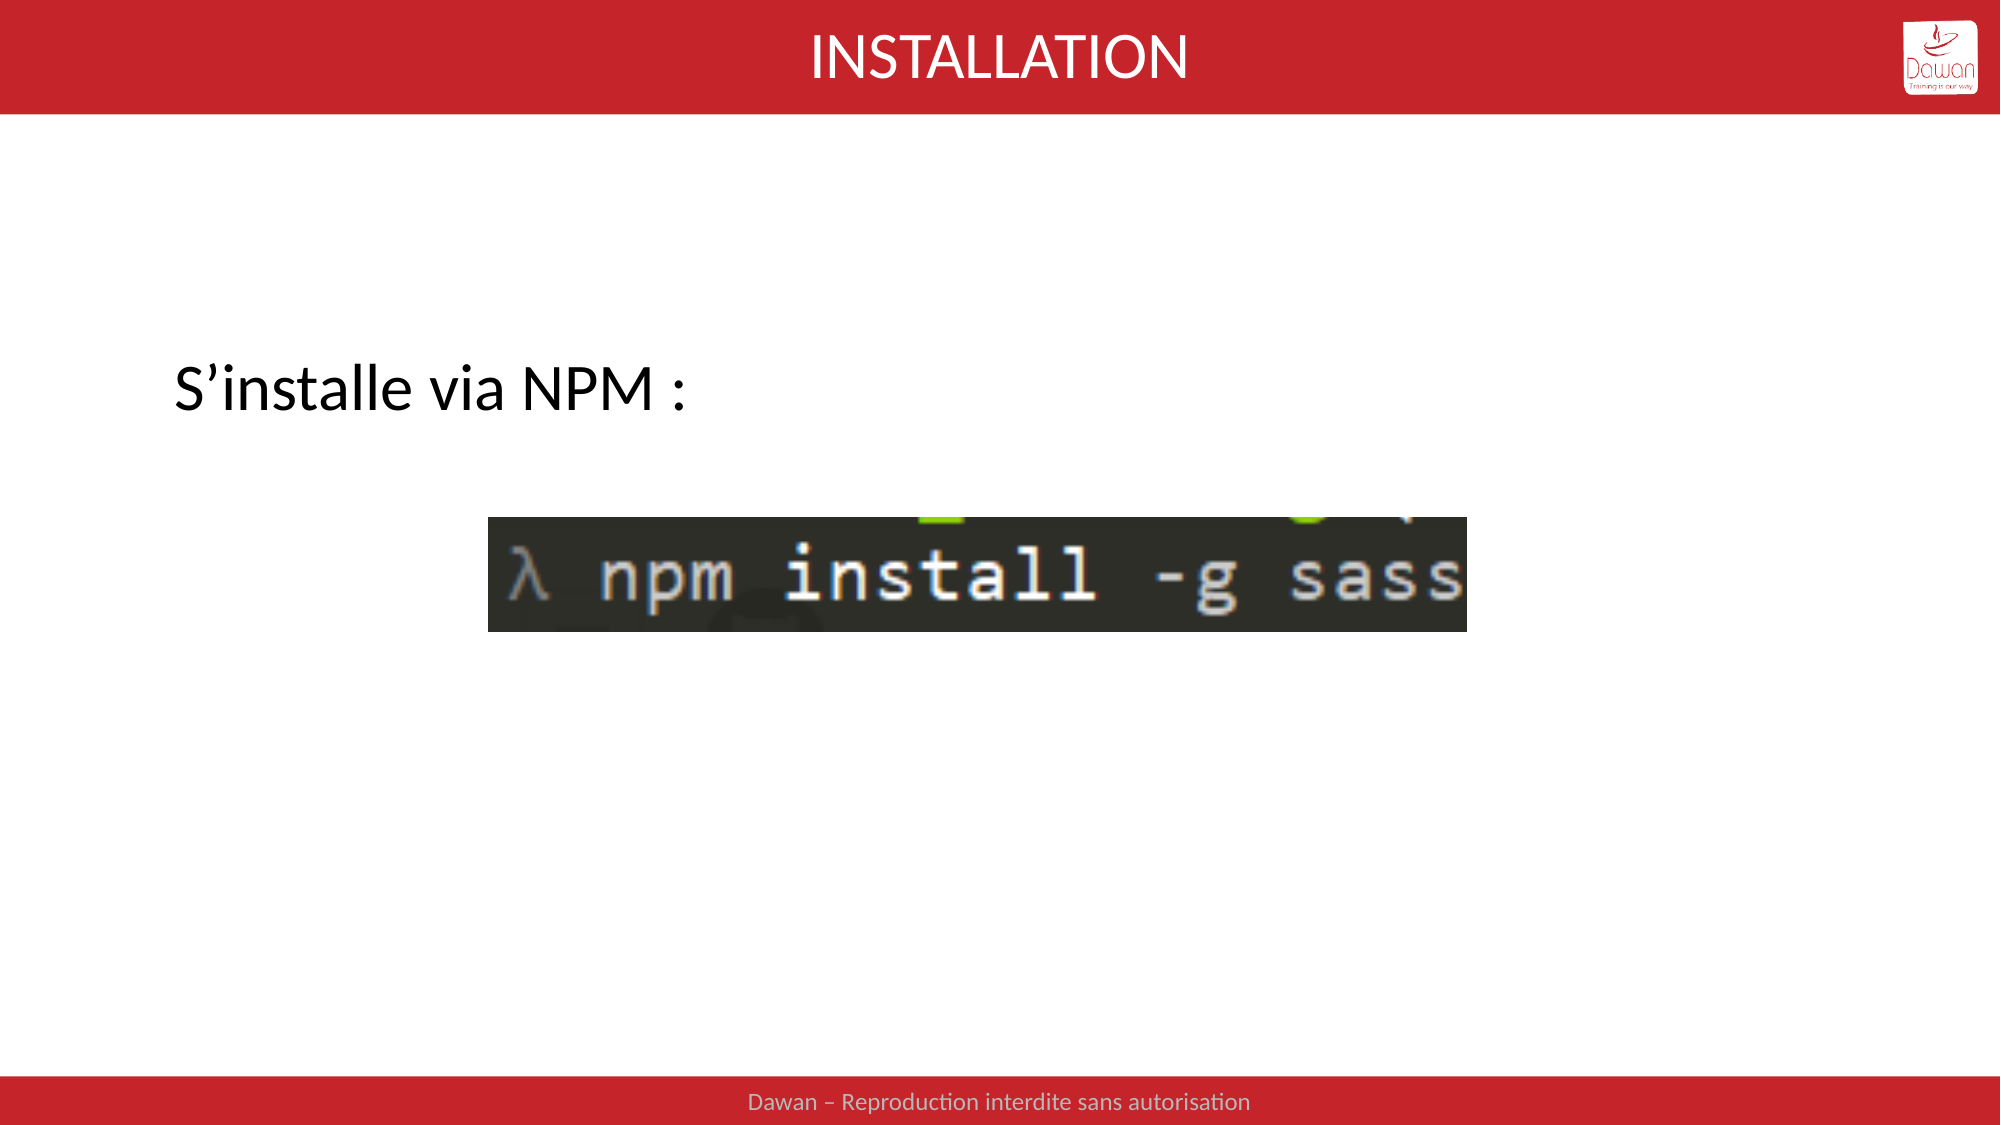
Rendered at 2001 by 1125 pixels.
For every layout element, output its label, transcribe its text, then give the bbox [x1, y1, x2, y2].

title Installation [29, 0, 1971, 115]
picture [1971, 20, 1978, 95]
footer Dawan – Reproduction interdite sans autorisation [662, 1080, 1338, 1121]
text_box S’installe via NPM : [159, 336, 1105, 432]
picture [488, 516, 1467, 632]
